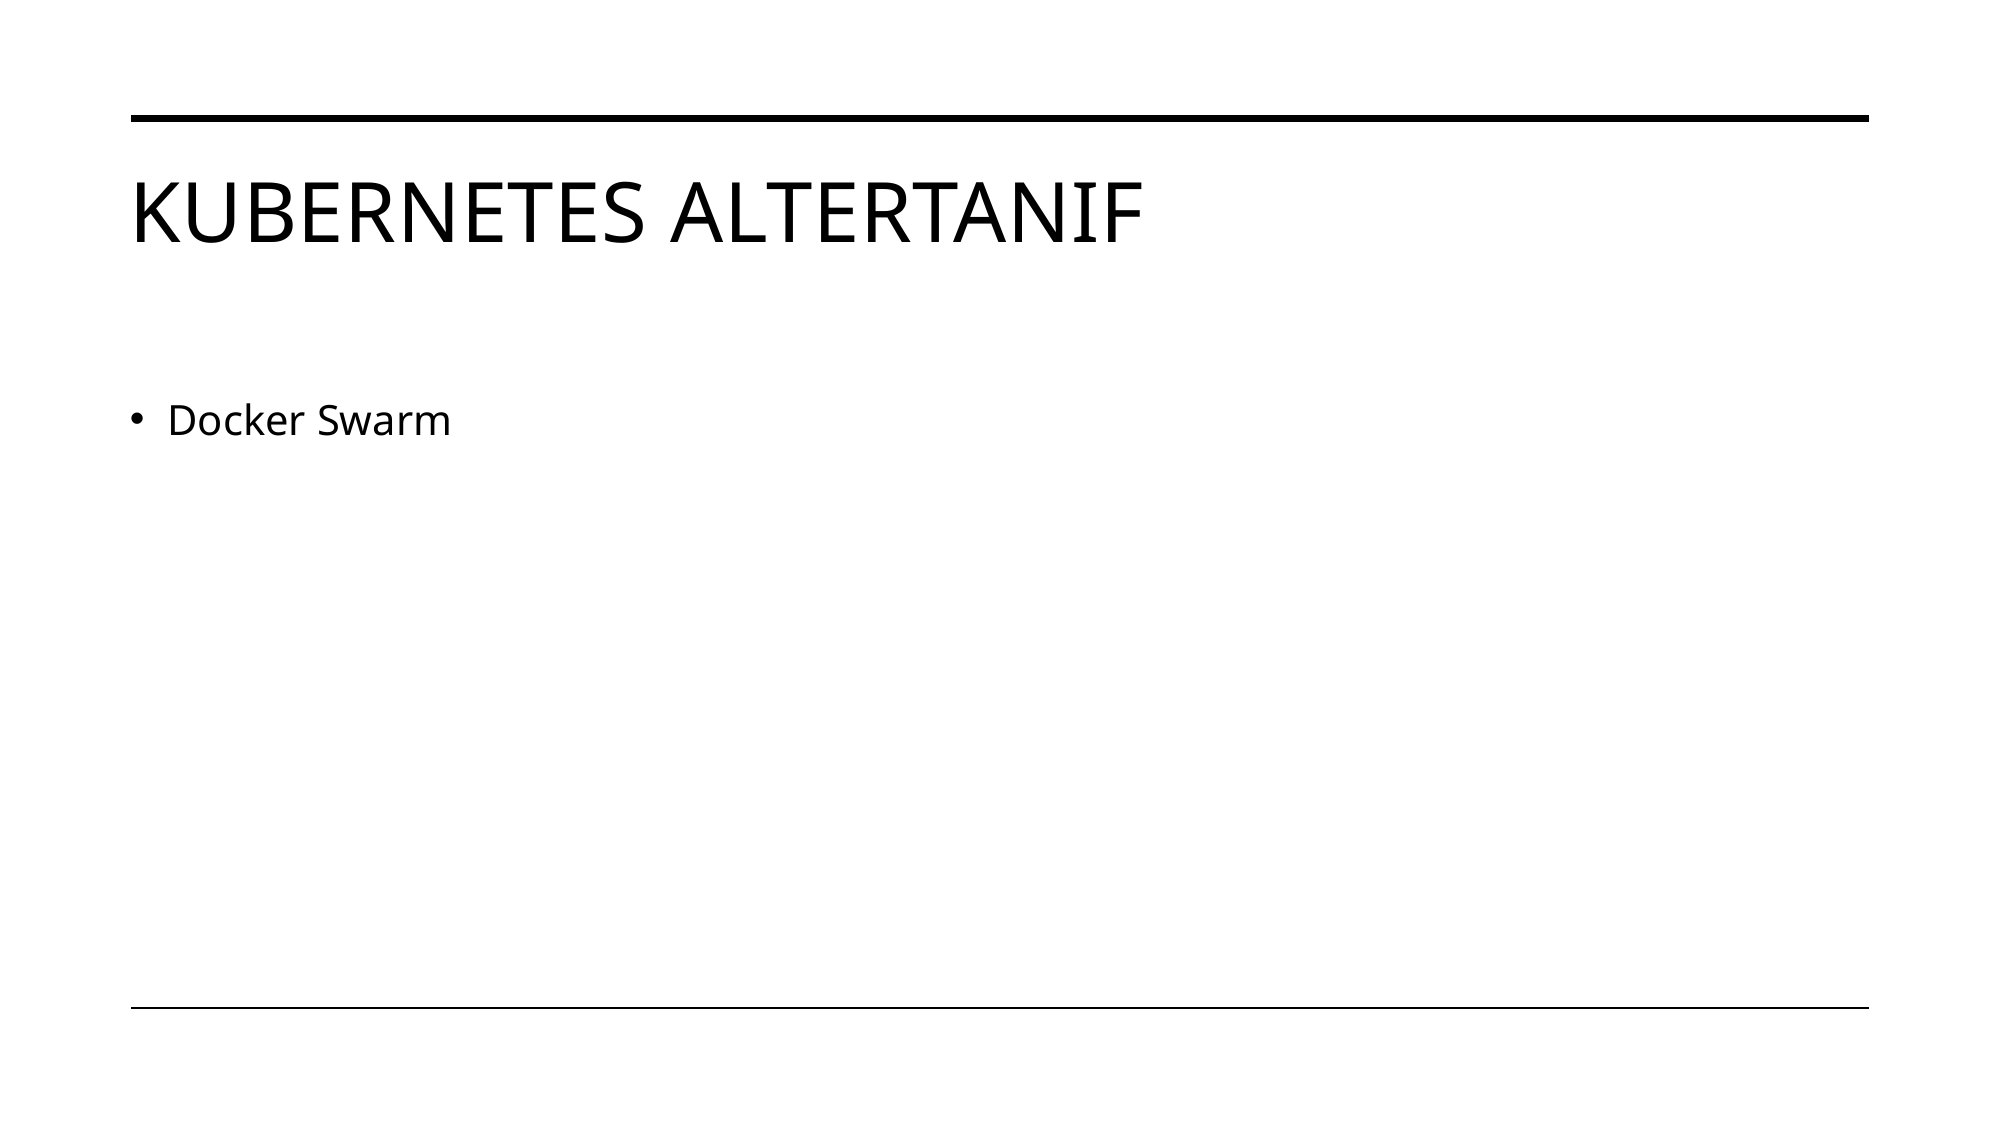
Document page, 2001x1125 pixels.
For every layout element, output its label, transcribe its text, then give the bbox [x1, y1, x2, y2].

title Kubernetes altertanıf [114, 151, 1869, 376]
list Docker Swarm [114, 376, 1869, 531]
